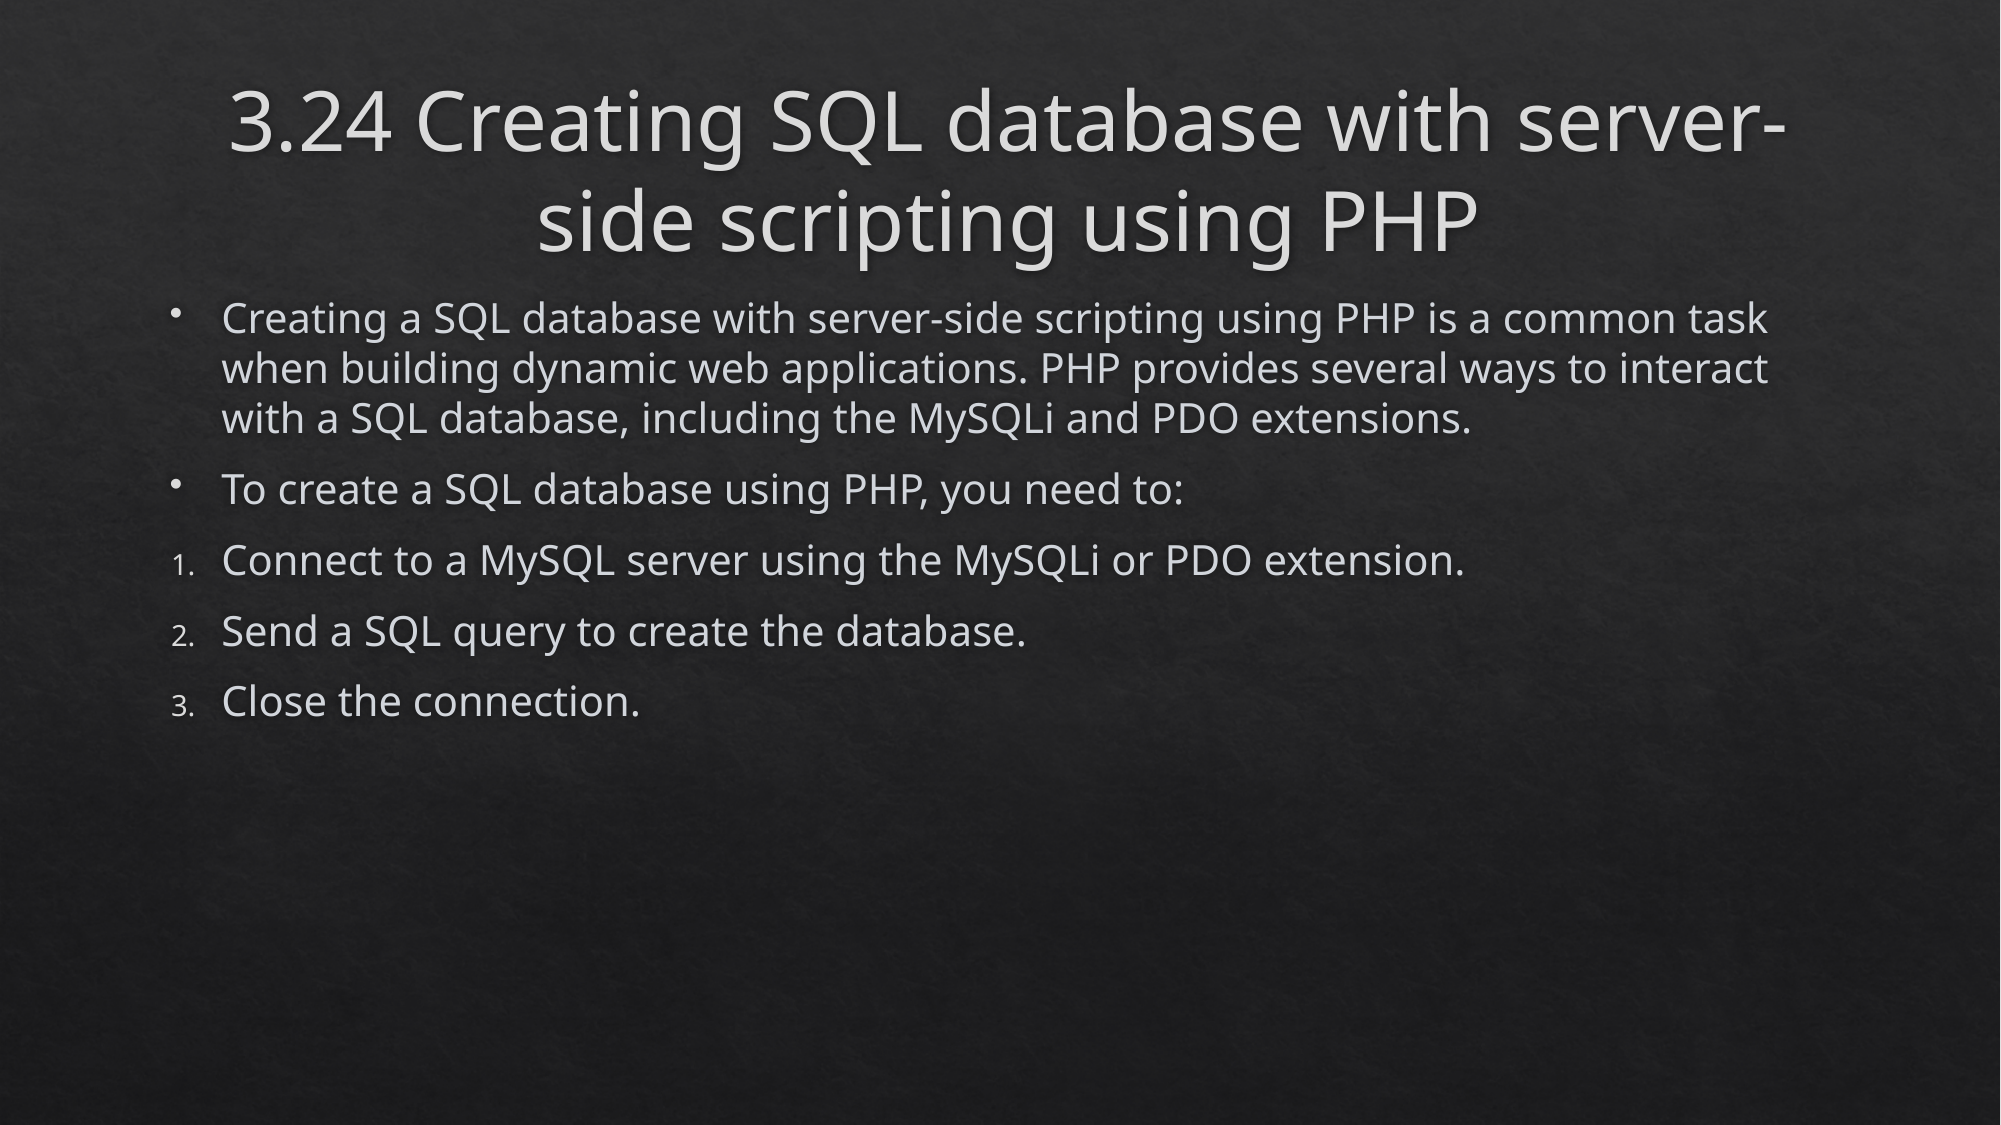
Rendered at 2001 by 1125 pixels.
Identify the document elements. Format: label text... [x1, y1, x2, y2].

list Creating a SQL database with server-side scripting using PHP is a common task when building dynamic web applications. PHP provides several ways to interact with a SQL database, including the MySQLi and PDO extensions. To create a SQL database using PHP, you need to: Connect to a MySQL server using the MySQLi or PDO extension. Send a SQL query to create the database. Close the connection. [149, 284, 1849, 950]
title 3.24 Creating SQL database with server-side scripting using PHP [137, 59, 1881, 278]
